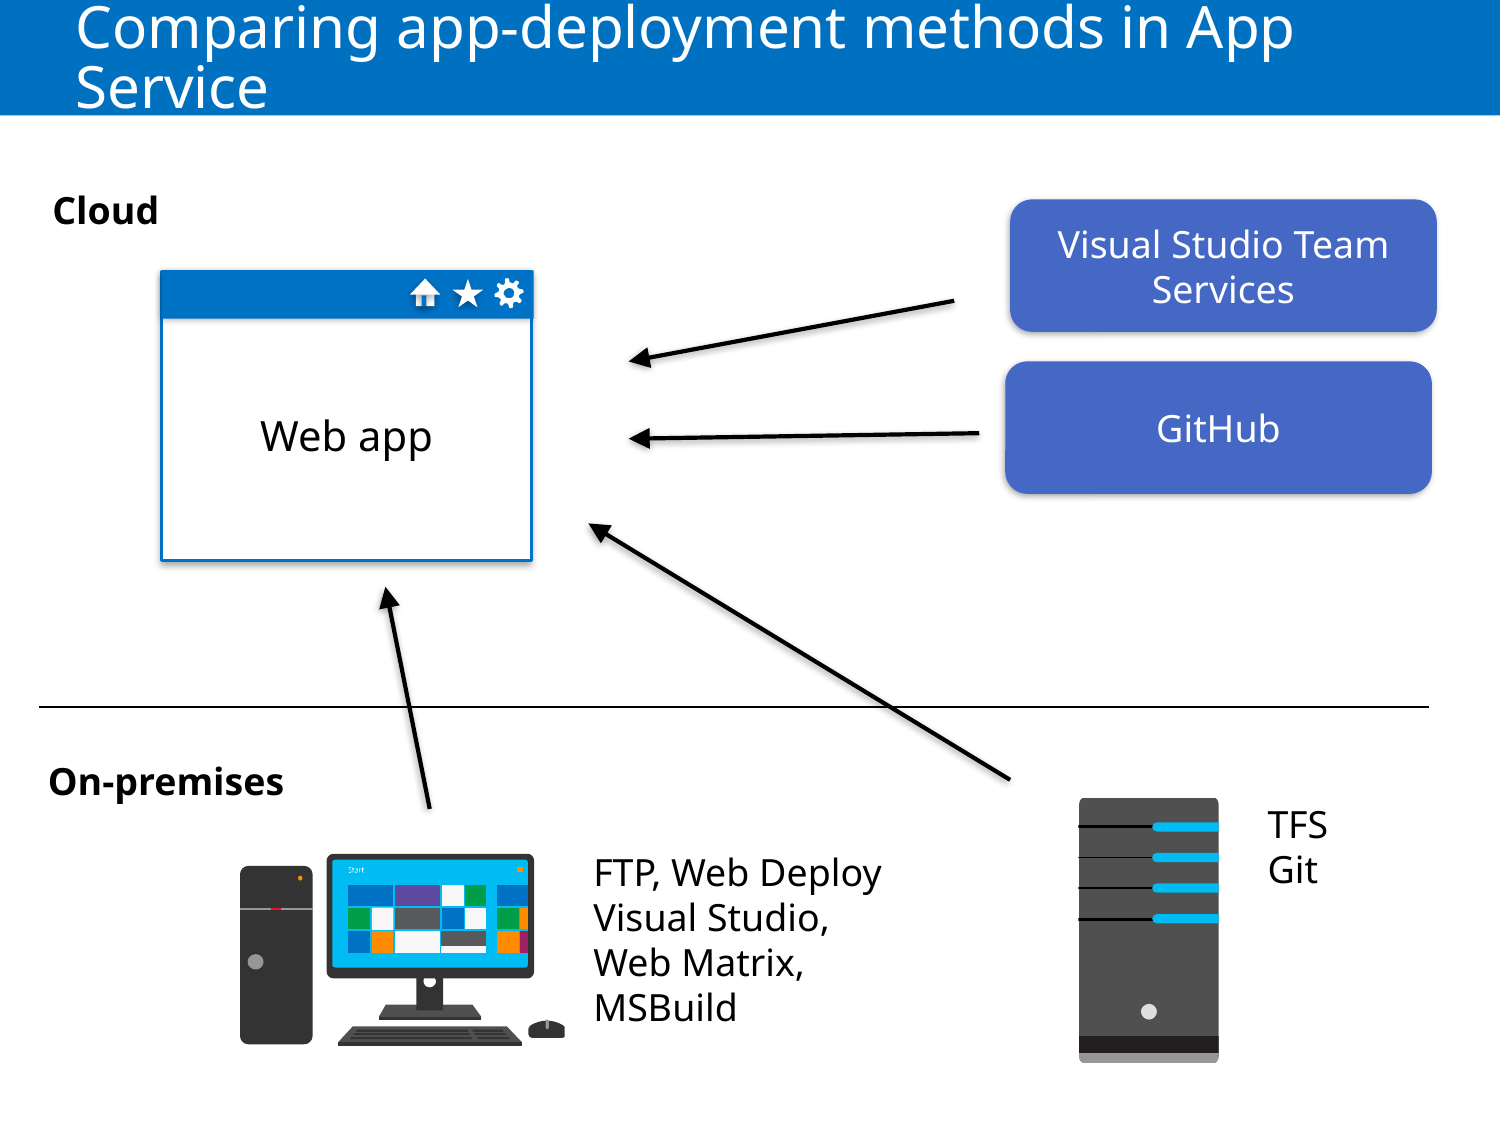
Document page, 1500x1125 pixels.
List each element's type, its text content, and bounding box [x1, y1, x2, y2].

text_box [38, 179, 1437, 1063]
title Comparing app-deployment methods in App Service [75, 0, 1463, 122]
